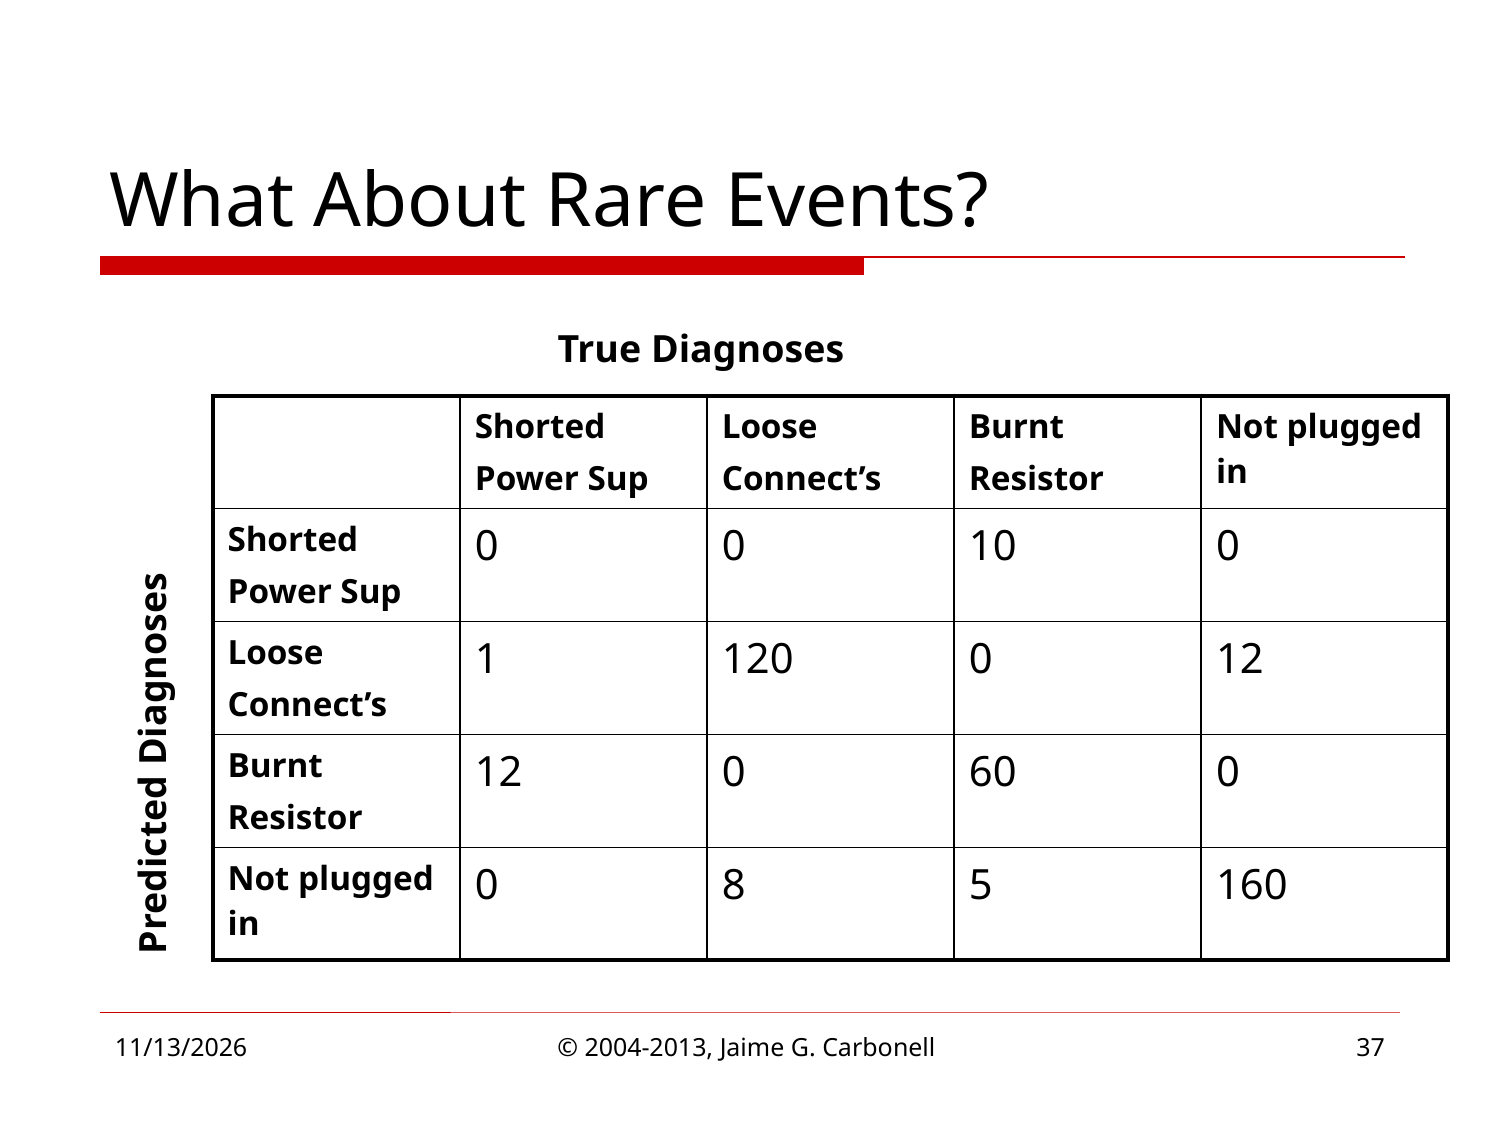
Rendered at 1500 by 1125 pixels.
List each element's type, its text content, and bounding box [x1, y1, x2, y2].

table_cell 12 [461, 735, 706, 847]
table_header Not plugged in [1202, 398, 1446, 508]
table_cell 0 [461, 509, 706, 621]
table_cell 0 [1202, 735, 1446, 847]
table_cell 160 [1202, 848, 1446, 958]
table_cell 60 [955, 735, 1200, 847]
table_header Burnt Resistor [955, 398, 1200, 508]
table_cell 120 [708, 622, 953, 734]
table_cell Loose Connect’s [215, 622, 459, 734]
slide_number 37 [1074, 1024, 1401, 1103]
table_header Shorted Power Sup [461, 398, 706, 508]
table_cell 8 [708, 848, 953, 958]
table_cell 10 [955, 509, 1200, 621]
table_cell Shorted Power Sup [215, 509, 459, 621]
table_cell Not plugged in [215, 848, 459, 958]
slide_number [99, 1024, 426, 1103]
text_box True Diagnoses [542, 317, 1362, 378]
table_cell 0 [708, 509, 953, 621]
table_cell 0 [1202, 509, 1446, 621]
footer © 2004-2013, Jaime G. Carbonell [512, 1024, 988, 1103]
table_cell 0 [708, 735, 953, 847]
text_box Predicted Diagnoses [121, 466, 197, 970]
table_header Loose Connect’s [708, 398, 953, 508]
table_cell 0 [955, 622, 1200, 734]
table_cell 0 [461, 848, 706, 958]
table_cell 1 [461, 622, 706, 734]
title What About Rare Events? [93, 49, 1407, 250]
table_cell Burnt Resistor [215, 735, 459, 847]
table_cell 5 [955, 848, 1200, 958]
table_cell 12 [1202, 622, 1446, 734]
table_header [215, 398, 459, 508]
